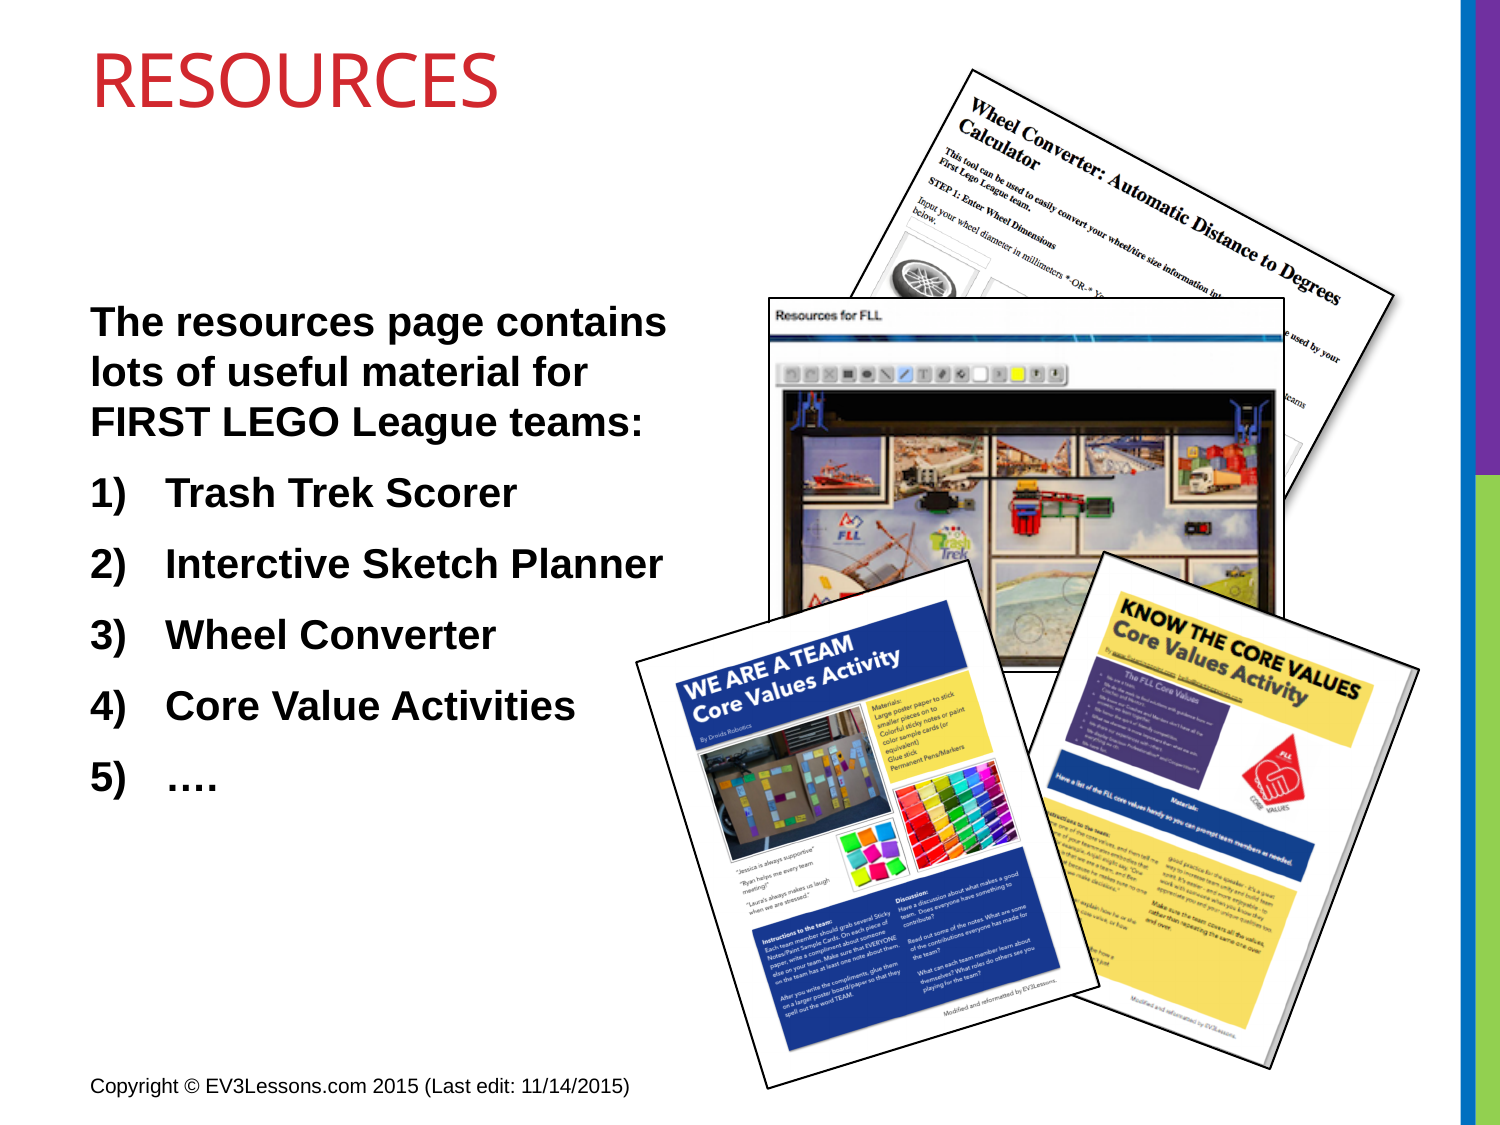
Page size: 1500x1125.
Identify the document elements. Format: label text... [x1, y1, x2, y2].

picture [639, 161, 1417, 1086]
footer Copyright © EV3Lessons.com 2015 (Last edit: 11/14/2015) [75, 1065, 714, 1112]
list The resources page contains lots of useful material for FIRST LEGO League teams: Trash Trek Scorer Interctive Sketch Planner Wheel Converter Core Value Activities …. [75, 287, 735, 1005]
title RESOURCES [75, 25, 1428, 250]
